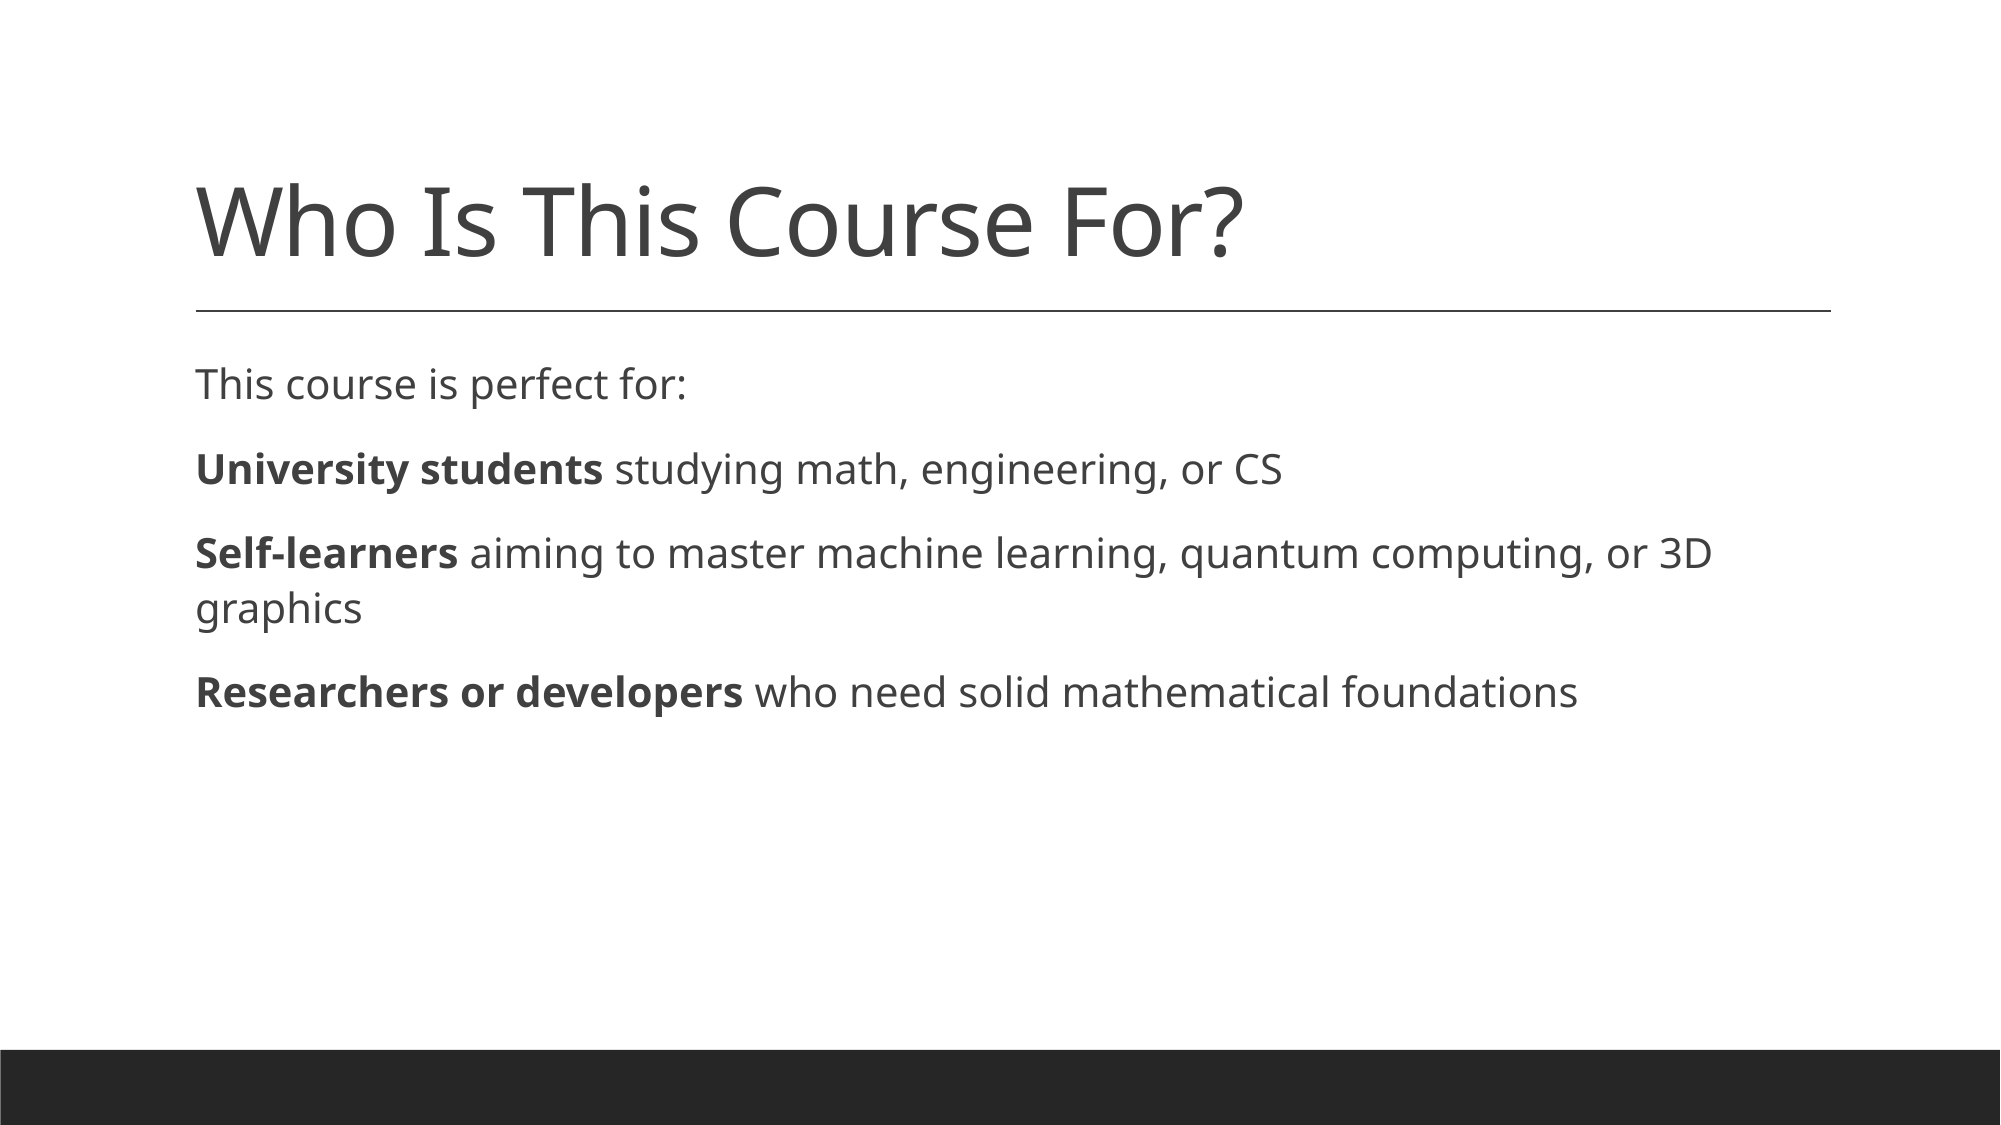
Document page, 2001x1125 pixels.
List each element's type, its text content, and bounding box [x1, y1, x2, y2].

title Who Is This Course For? [180, 47, 1830, 285]
list This course is perfect for: University students studying math, engineering, or CS Self-learners aiming to master machine learning, quantum computing, or 3D graphics Researchers or developers who need solid mathematical foundations [180, 345, 1830, 963]
